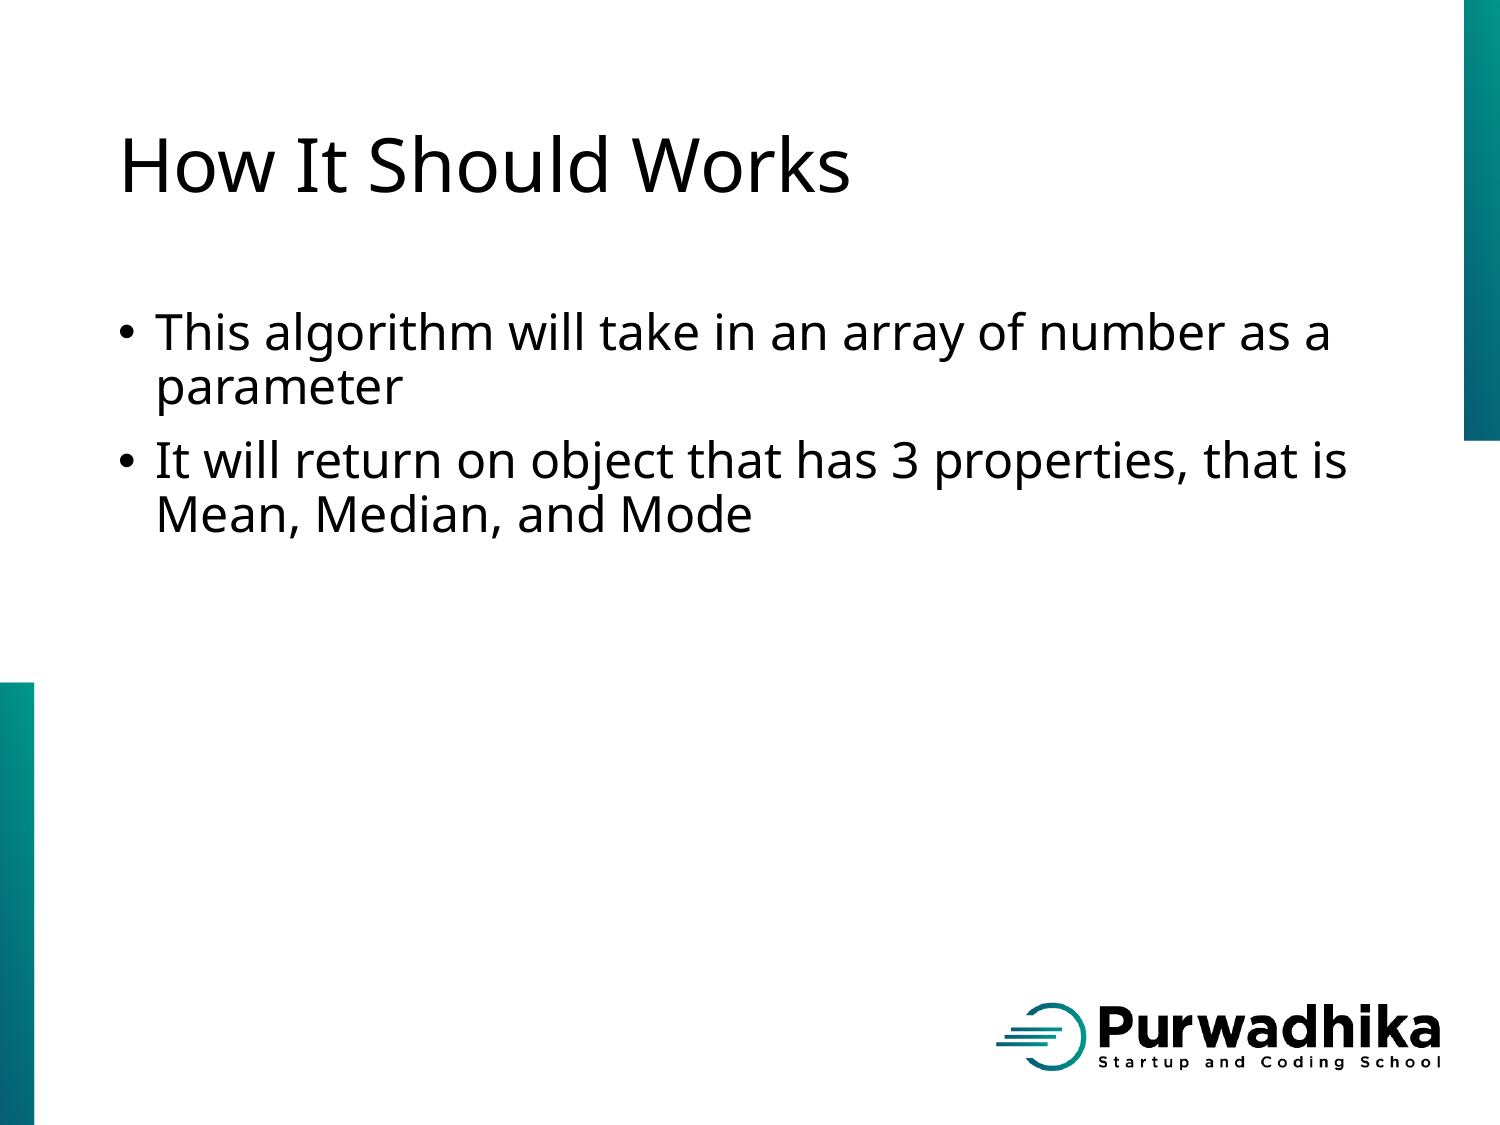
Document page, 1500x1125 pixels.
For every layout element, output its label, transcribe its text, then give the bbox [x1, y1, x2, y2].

list This algorithm will take in an array of number as a parameter It will return on object that has 3 properties, that is Mean, Median, and Mode [103, 299, 1397, 984]
picture [0, 0, 1500, 1125]
title How It Should Works [103, 59, 1397, 278]
